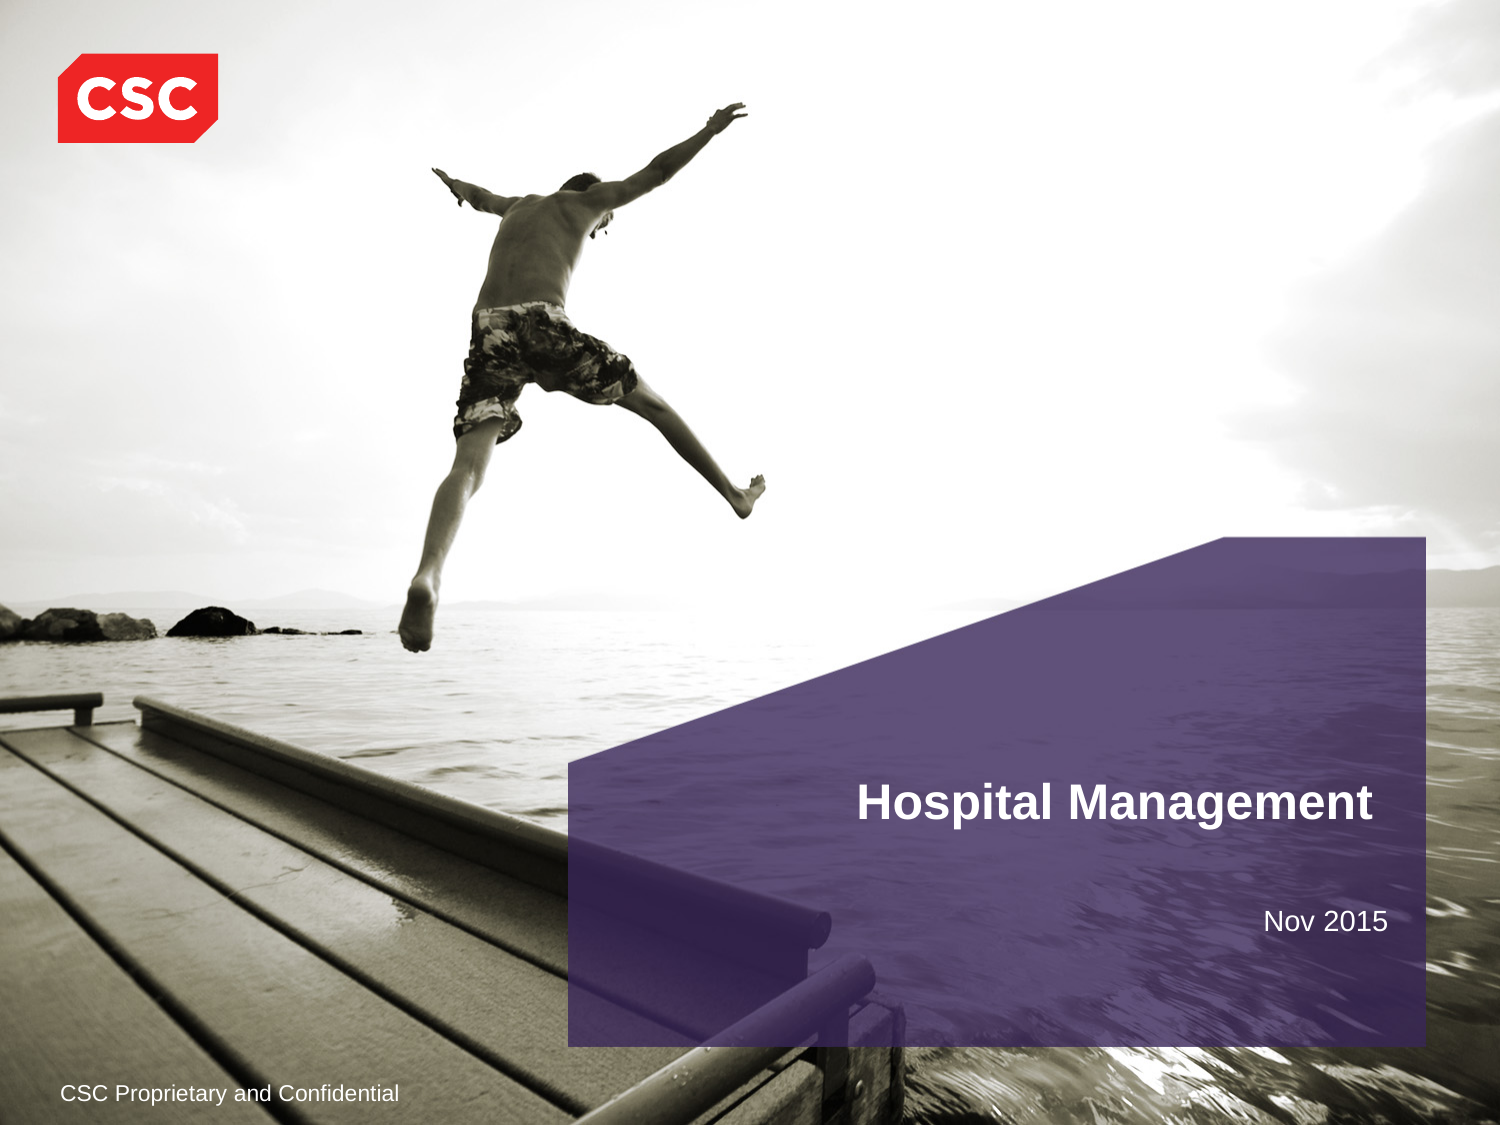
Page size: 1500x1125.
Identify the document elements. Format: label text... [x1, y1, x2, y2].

title Hospital Management [608, 776, 1388, 879]
picture [0, 0, 1500, 1125]
subtitle Nov 2015 [815, 906, 1389, 939]
